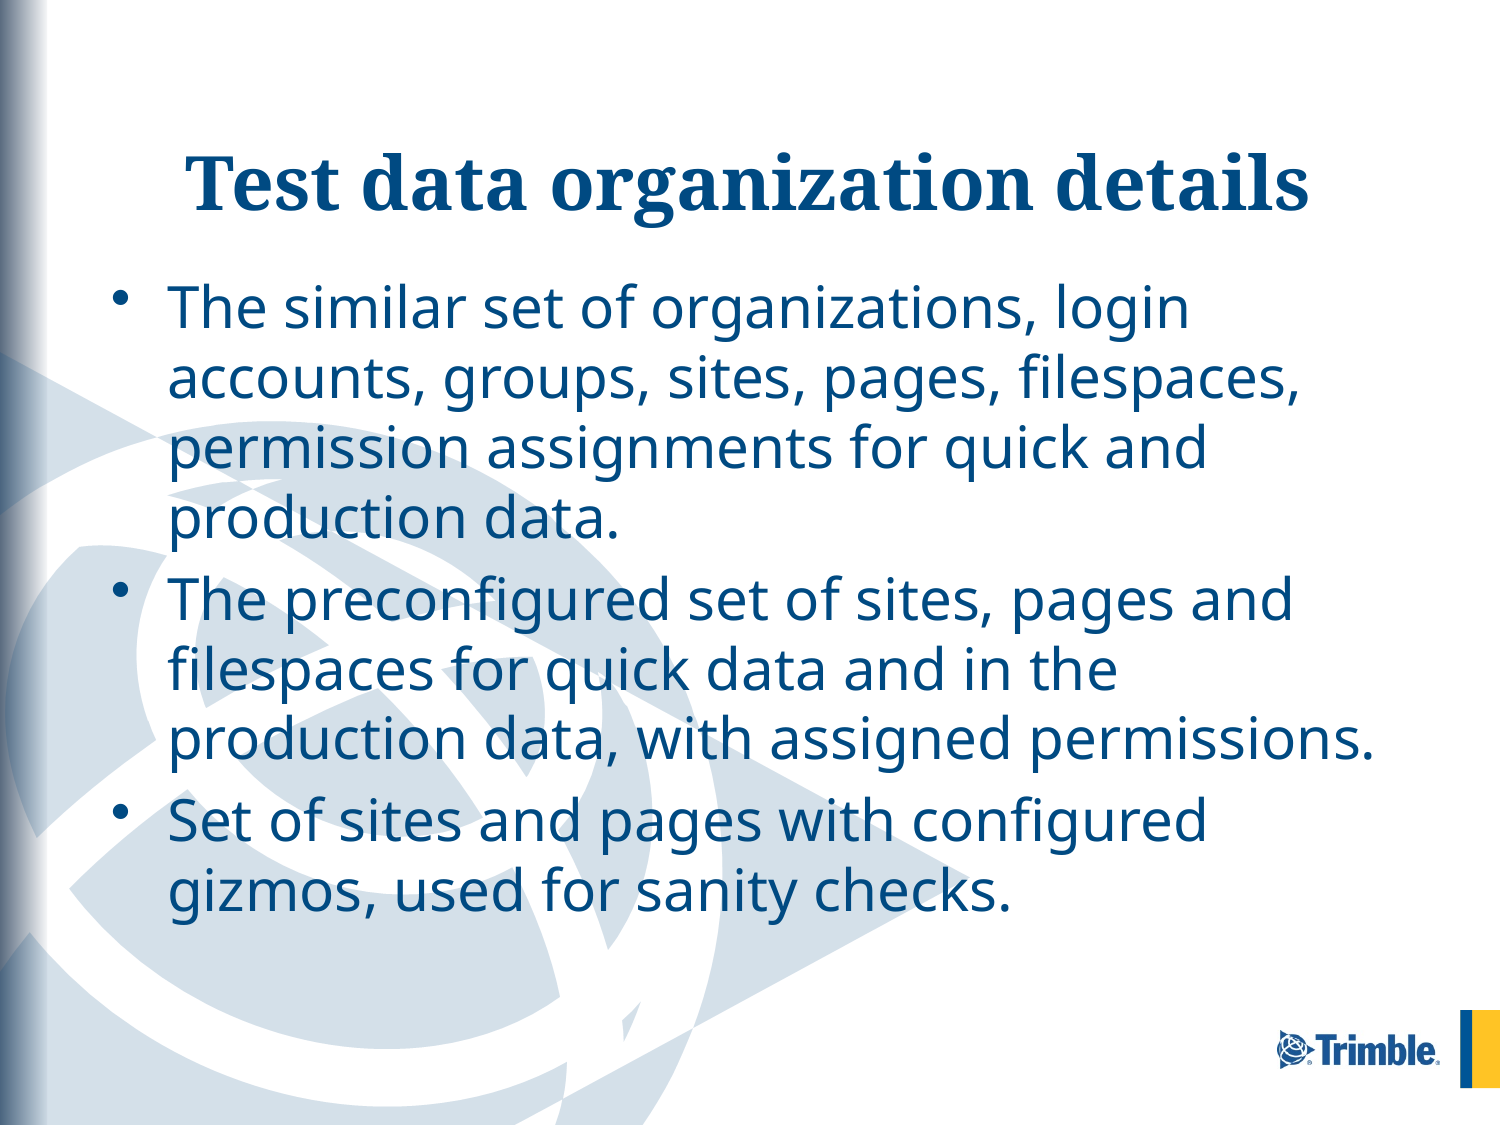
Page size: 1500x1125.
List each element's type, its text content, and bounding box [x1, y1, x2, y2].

picture [0, 352, 970, 1125]
title Test data organization details [95, 45, 1402, 233]
picture [1277, 1030, 1440, 1069]
list The similar set of organizations, login accounts, groups, sites, pages, filespaces, permission assignments for quick and production data. The preconfigured set of sites, pages and filespaces for quick data and in the production data, with assigned permissions. Set of sites and pages with configured gizmos, used for sanity checks. [95, 262, 1402, 1031]
